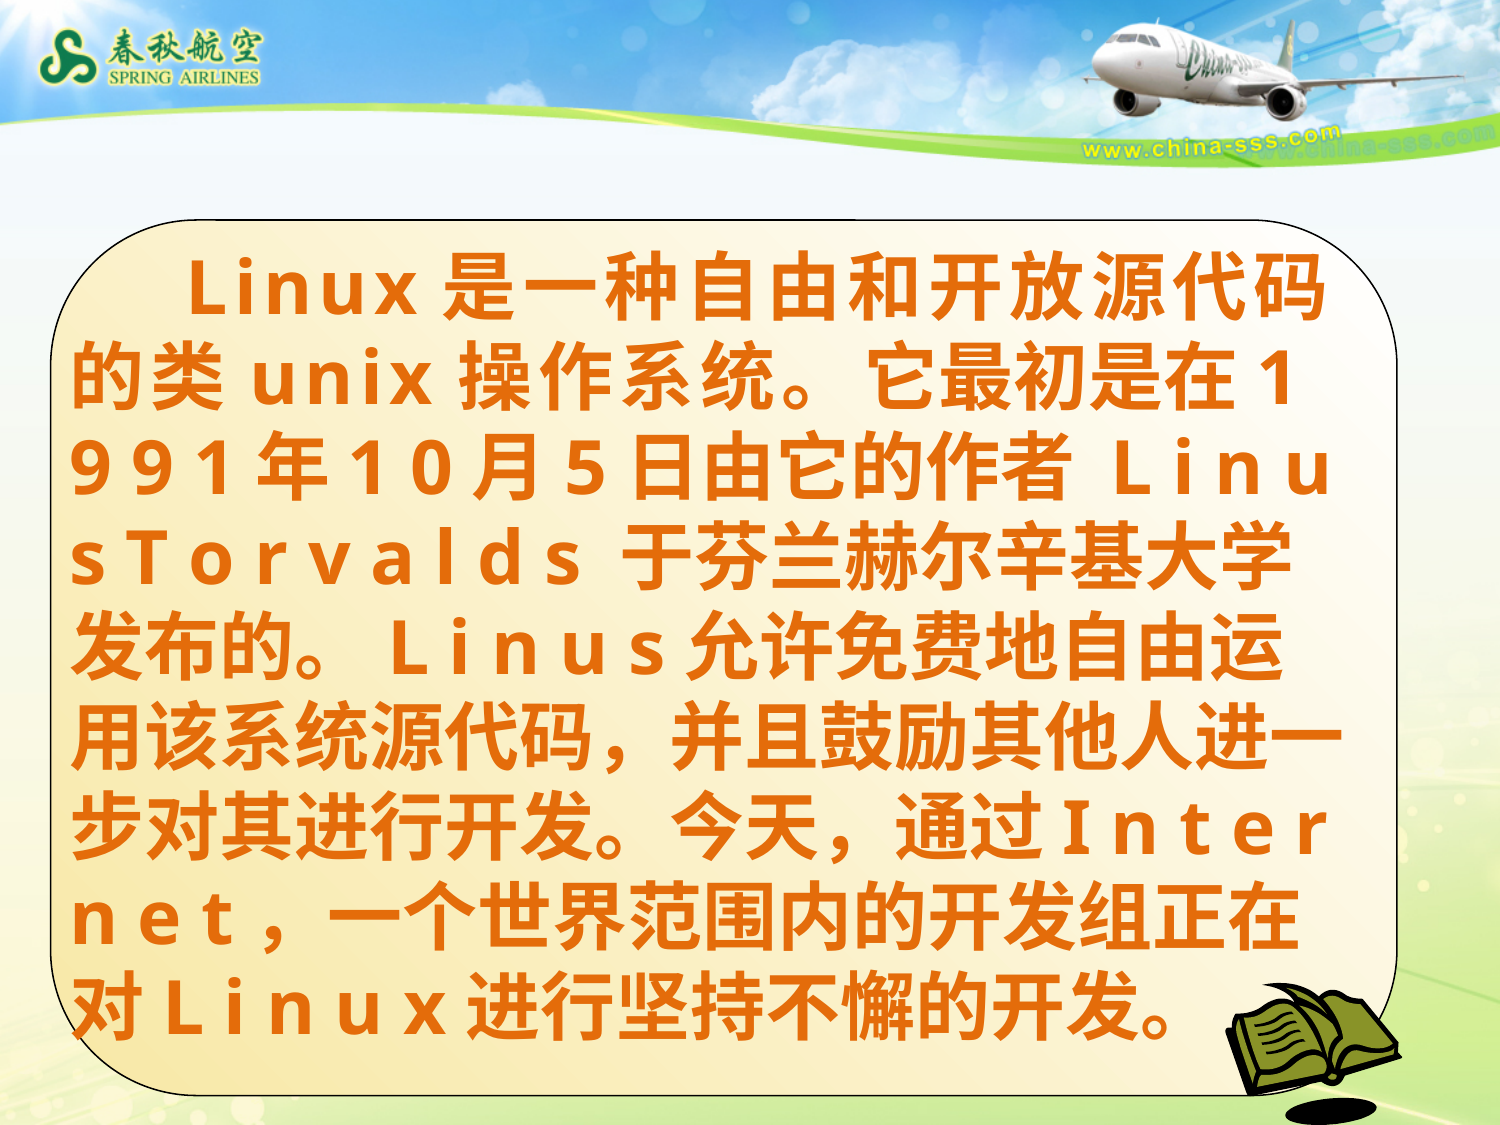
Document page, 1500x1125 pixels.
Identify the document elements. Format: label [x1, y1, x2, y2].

picture [0, 0, 1500, 1125]
text_box [50, 219, 1398, 1096]
